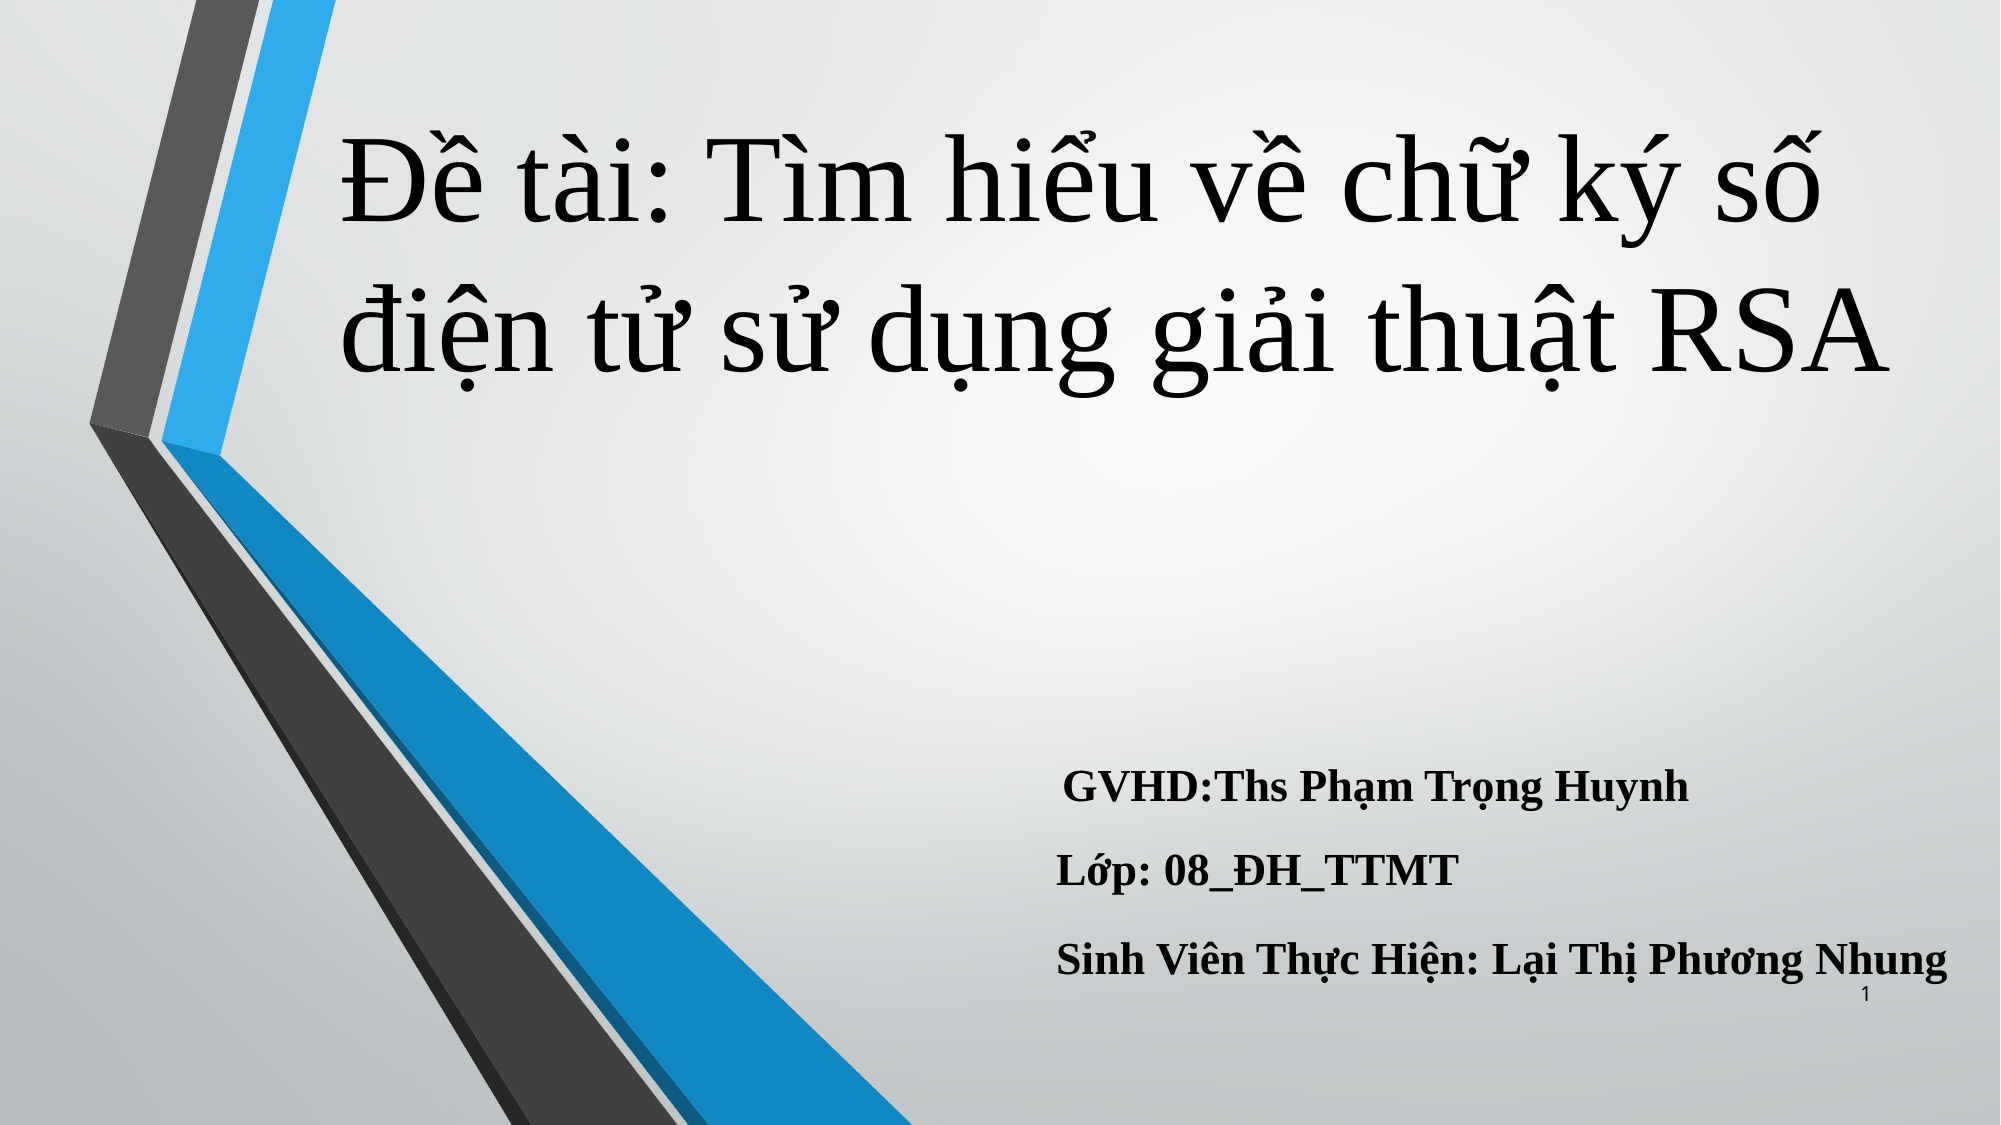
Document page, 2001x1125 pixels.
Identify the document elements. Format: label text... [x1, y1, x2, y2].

text_box Đề tài: Tìm hiểu về chữ ký số điện tử sử dụng giải thuật RSA [325, 88, 2000, 449]
text_box Lớp: 08_ĐH_TTMT [1041, 832, 1517, 903]
text_box Sinh Viên Thực Hiện: Lại Thị Phương Nhung [1041, 921, 1980, 992]
slide_number 1 [1796, 965, 1887, 1025]
text_box GVHD:Ths Phạm Trọng Huynh [1047, 748, 1717, 819]
